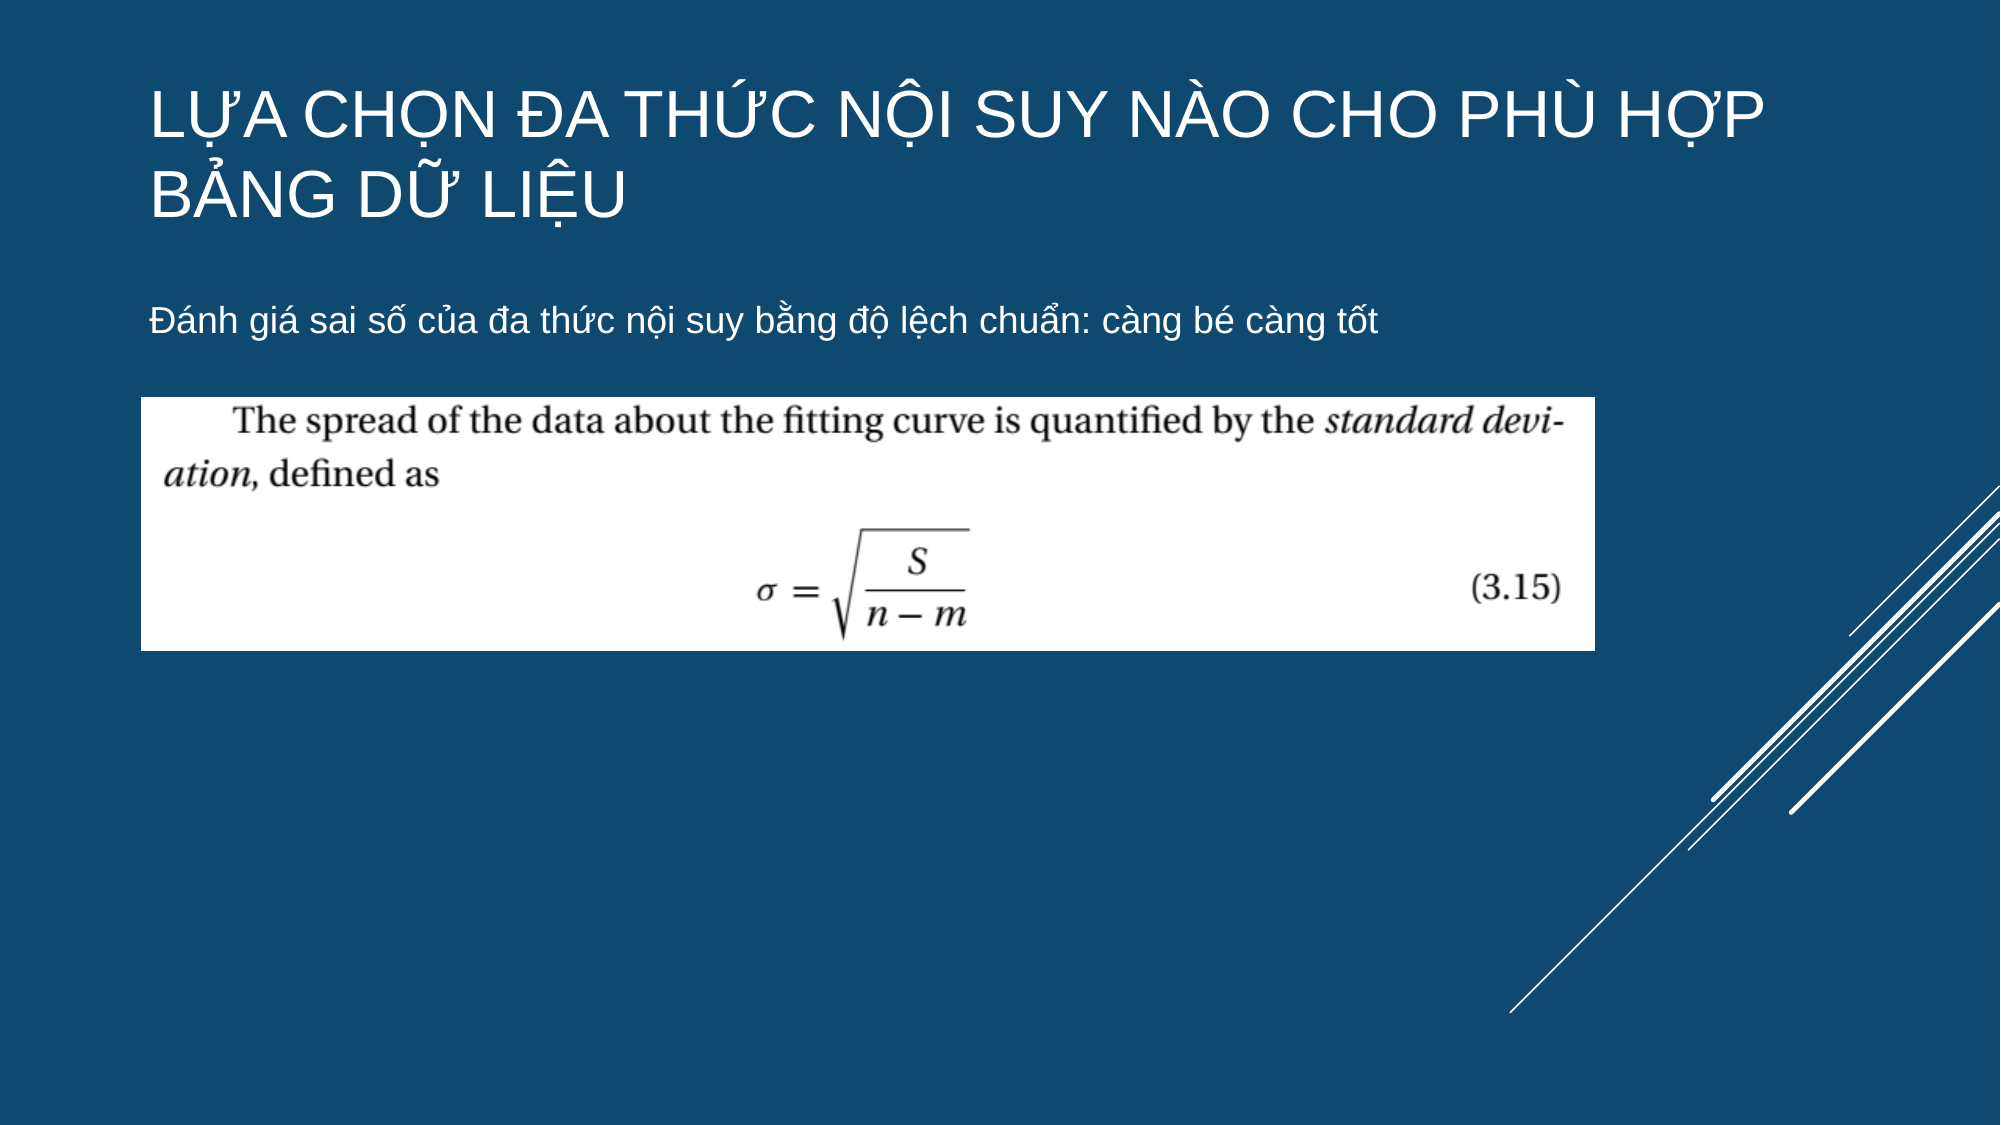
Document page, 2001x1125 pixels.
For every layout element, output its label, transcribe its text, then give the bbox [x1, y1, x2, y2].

picture [141, 397, 1596, 651]
text_box Đánh giá sai số của đa thức nội suy bằng độ lệch chuẩn: càng bé càng tốt [134, 288, 1595, 349]
text_box LỰA CHỌN ĐA THỨC NỘI SUY NÀO CHO PHÙ HỢP BẢNG DỮ LIỆU [134, 63, 1842, 239]
